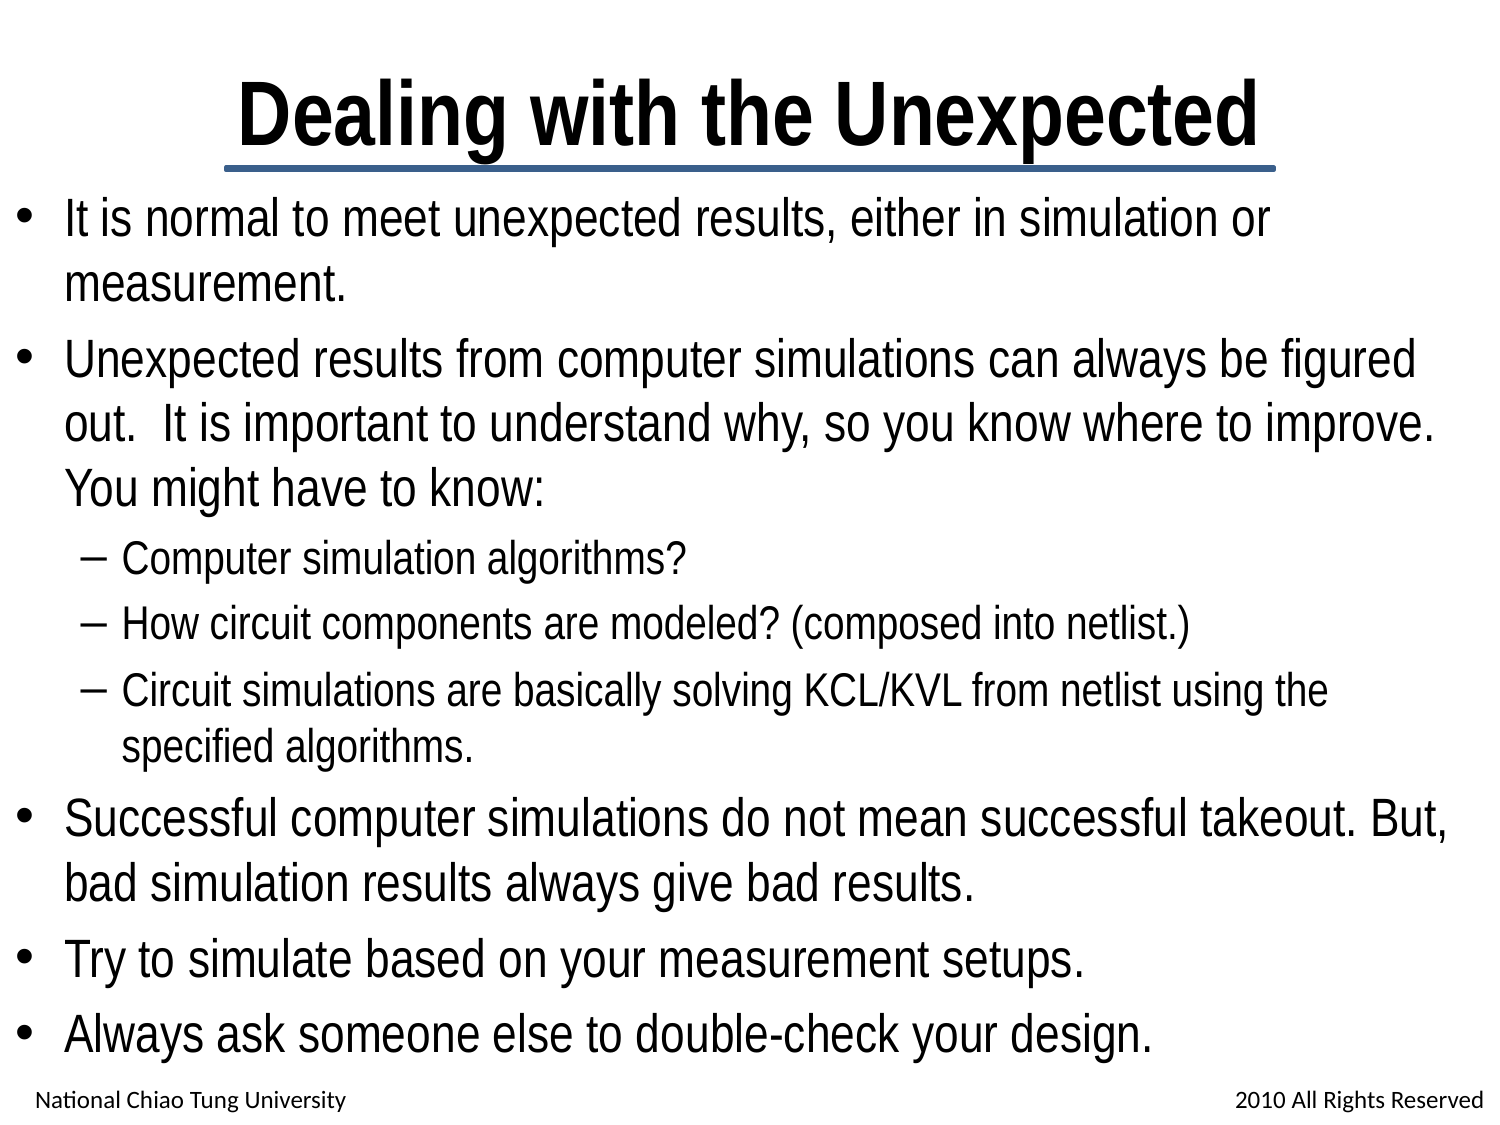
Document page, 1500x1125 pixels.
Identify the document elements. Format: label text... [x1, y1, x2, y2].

slide_number National Chiao Tung University 2010 All Rights Reserved [0, 1074, 1500, 1122]
title Dealing with the Unexpected [75, 24, 1425, 174]
list It is normal to meet unexpected results, either in simulation or measurement. Unexpected results from computer simulations can always be figured out. It is important to understand why, so you know where to improve. You might have to know: Computer simulation algorithms? How circuit components are modeled? (composed into netlist.) Circuit simulations are basically solving KCL/KVL from netlist using the specified algorithms. Successful computer simulations do not mean successful takeout. But, bad simulation results always give bad results. Try to simulate based on your measurement setups. Always ask someone else to double-check your design. [0, 174, 1500, 1074]
